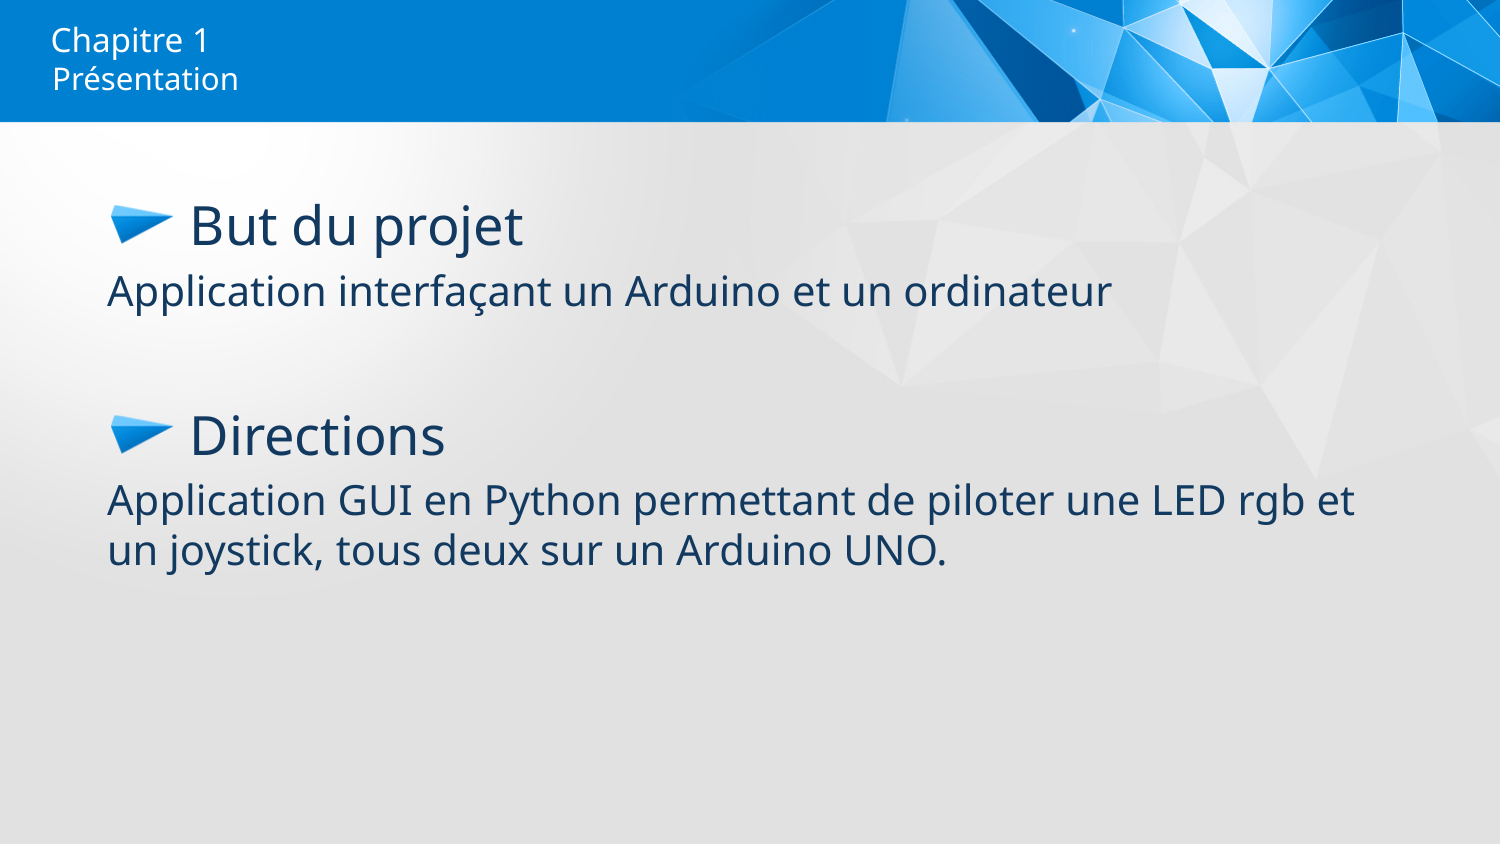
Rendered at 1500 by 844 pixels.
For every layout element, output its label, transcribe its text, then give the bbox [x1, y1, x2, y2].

list Présentation [52, 58, 636, 104]
list But du projet Application interfaçant un Arduino et un ordinateur Directions Application GUI en Python permettant de piloter une LED rgb et un joystick, tous deux sur un Arduino UNO. [92, 183, 1387, 741]
title Chapitre 1 [50, 18, 292, 59]
picture [0, 0, 1500, 844]
